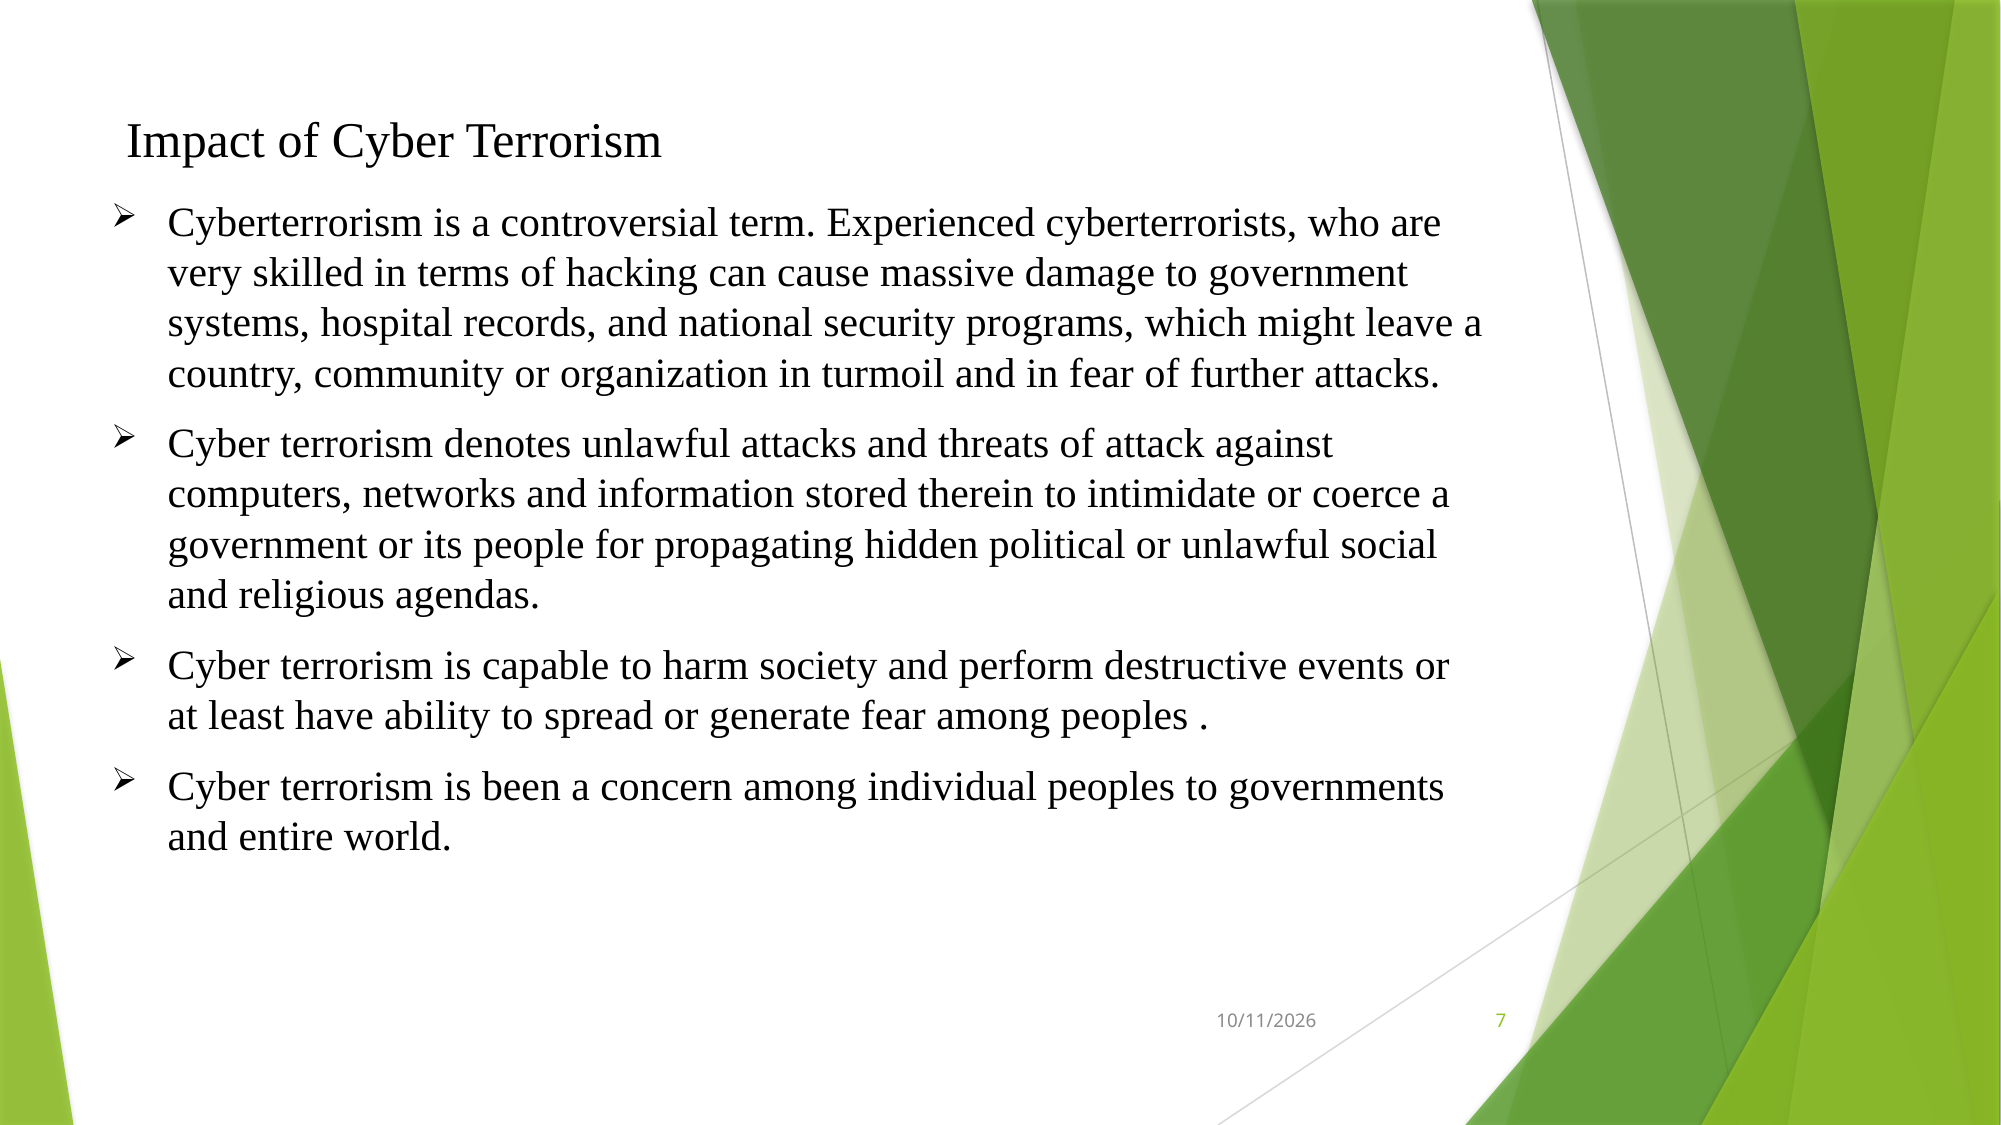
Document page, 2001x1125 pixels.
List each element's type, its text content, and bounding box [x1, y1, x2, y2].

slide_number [1181, 991, 1332, 1051]
slide_number 7 [1409, 991, 1522, 1051]
list Cyberterrorism is a controversial term. Experienced cyberterrorists, who are very skilled in terms of hacking can cause massive damage to government systems, hospital records, and national security programs, which might leave a country, community or organization in turmoil and in fear of further attacks. Cyber terrorism denotes unlawful attacks and threats of attack against computers, networks and information stored therein to intimidate or coerce a government or its people for propagating hidden political or unlawful social and religious agendas. Cyber terrorism is capable to harm society and perform destructive events or at least have ability to spread or generate fear among peoples . Cyber terrorism is been a concern among individual peoples to governments and entire world. [96, 187, 1507, 992]
title Impact of Cyber Terrorism [111, 99, 1522, 188]
